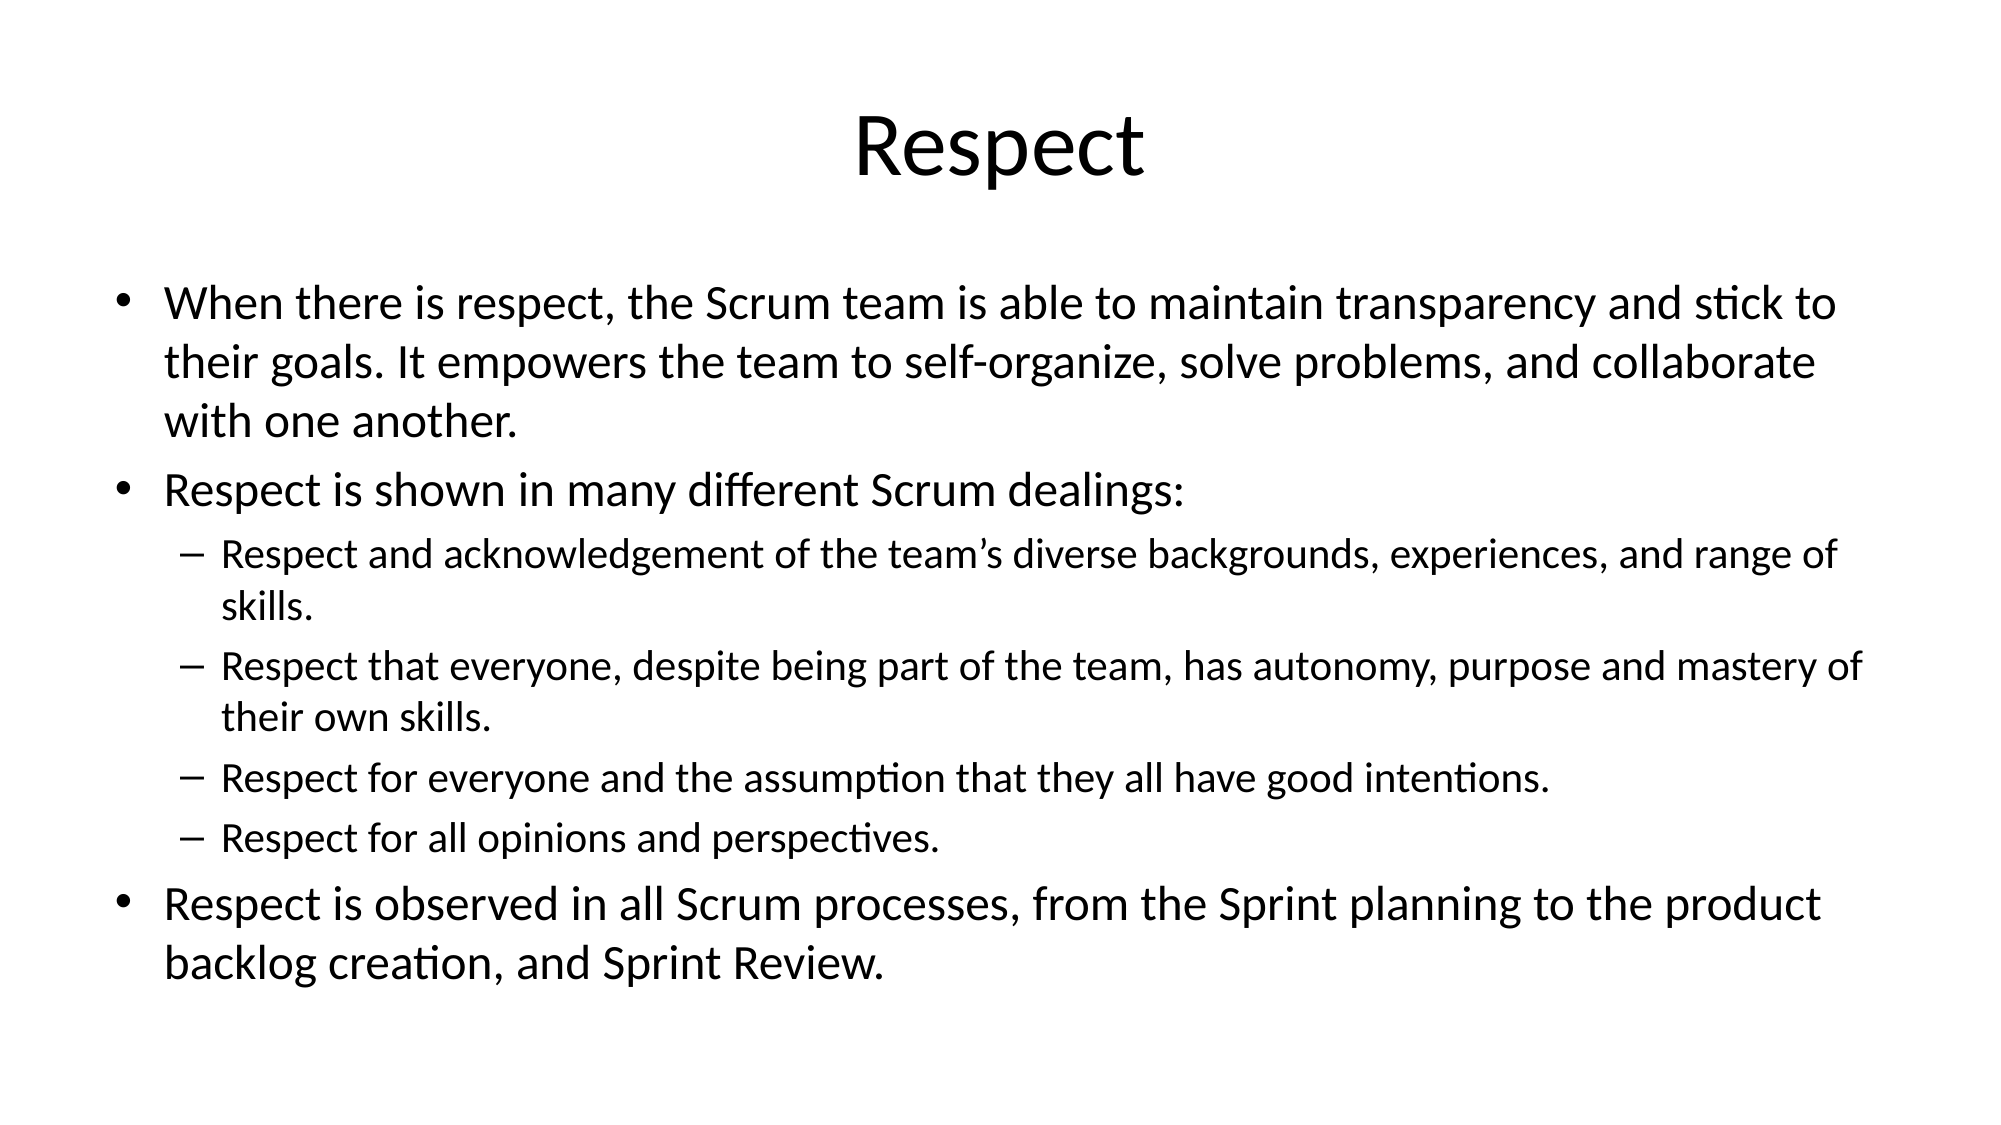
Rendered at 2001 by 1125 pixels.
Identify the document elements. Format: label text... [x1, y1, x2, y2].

title Respect [99, 45, 1900, 233]
list When there is respect, the Scrum team is able to maintain transparency and stick to their goals. It empowers the team to self-organize, solve problems, and collaborate with one another. Respect is shown in many different Scrum dealings: Respect and acknowledgement of the team’s diverse backgrounds, experiences, and range of skills. Respect that everyone, despite being part of the team, has autonomy, purpose and mastery of their own skills. Respect for everyone and the assumption that they all have good intentions. Respect for all opinions and perspectives. Respect is observed in all Scrum processes, from the Sprint planning to the product backlog creation, and Sprint Review. [99, 262, 1900, 1005]
